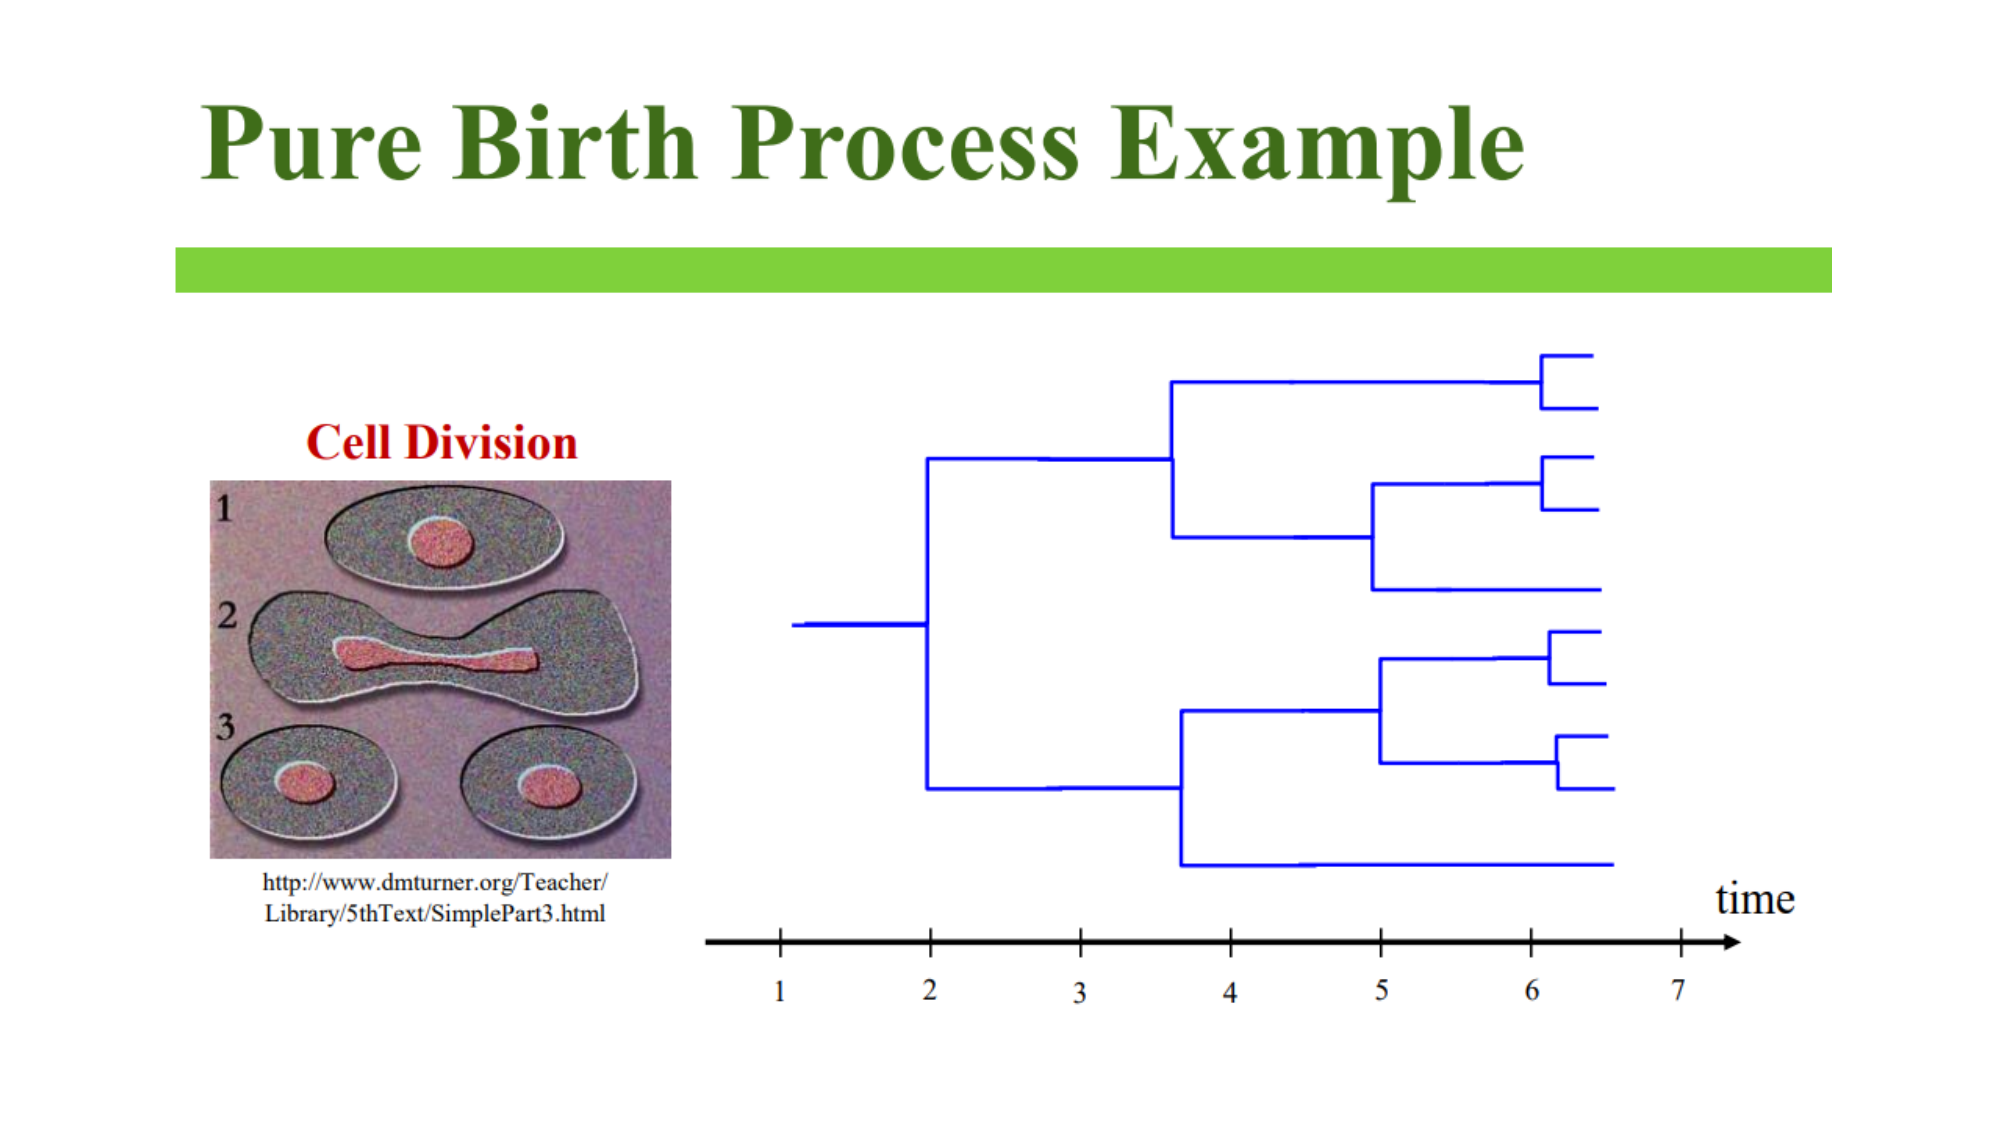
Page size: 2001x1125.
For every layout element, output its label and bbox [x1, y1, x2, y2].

picture [168, 60, 1832, 1064]
